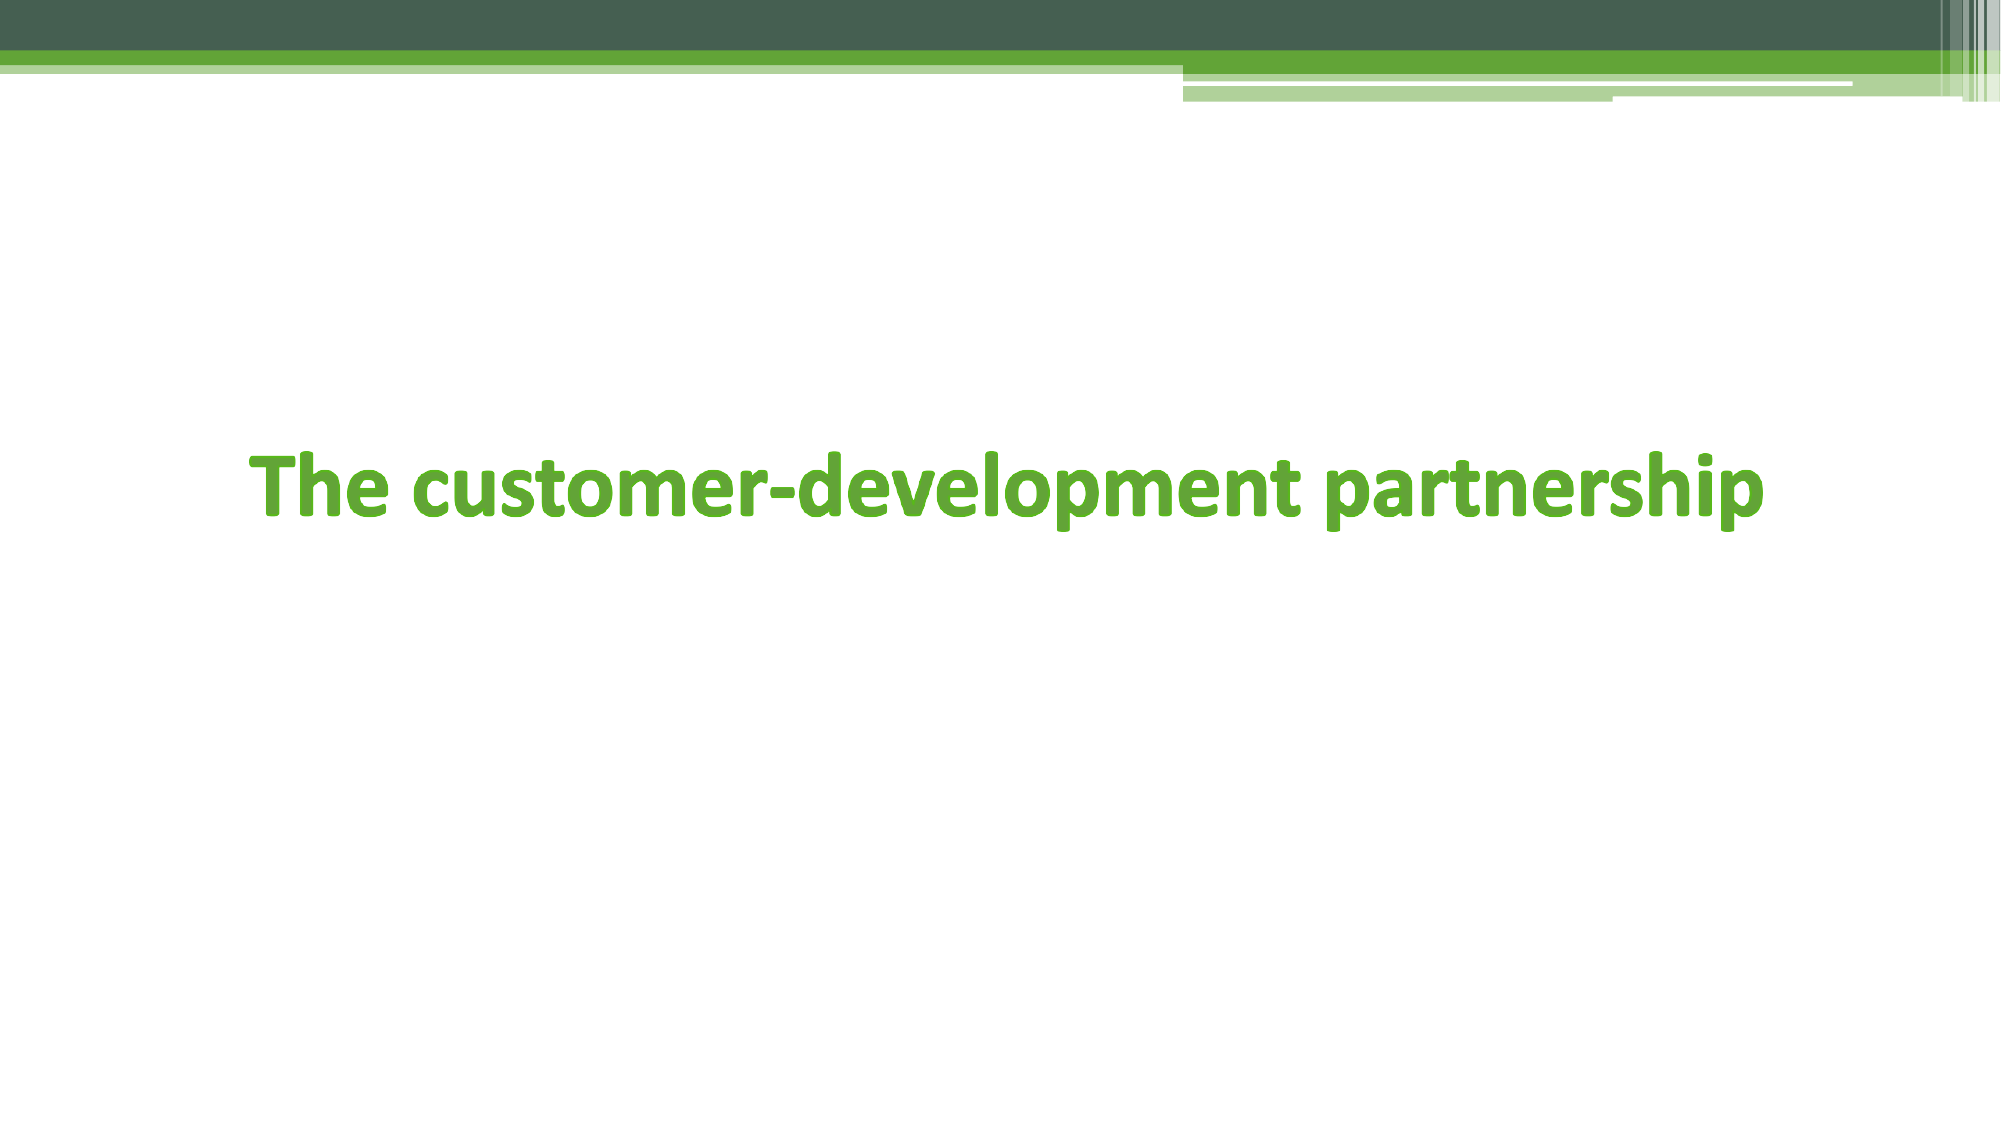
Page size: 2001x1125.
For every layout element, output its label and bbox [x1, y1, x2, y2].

picture [249, 450, 1764, 532]
